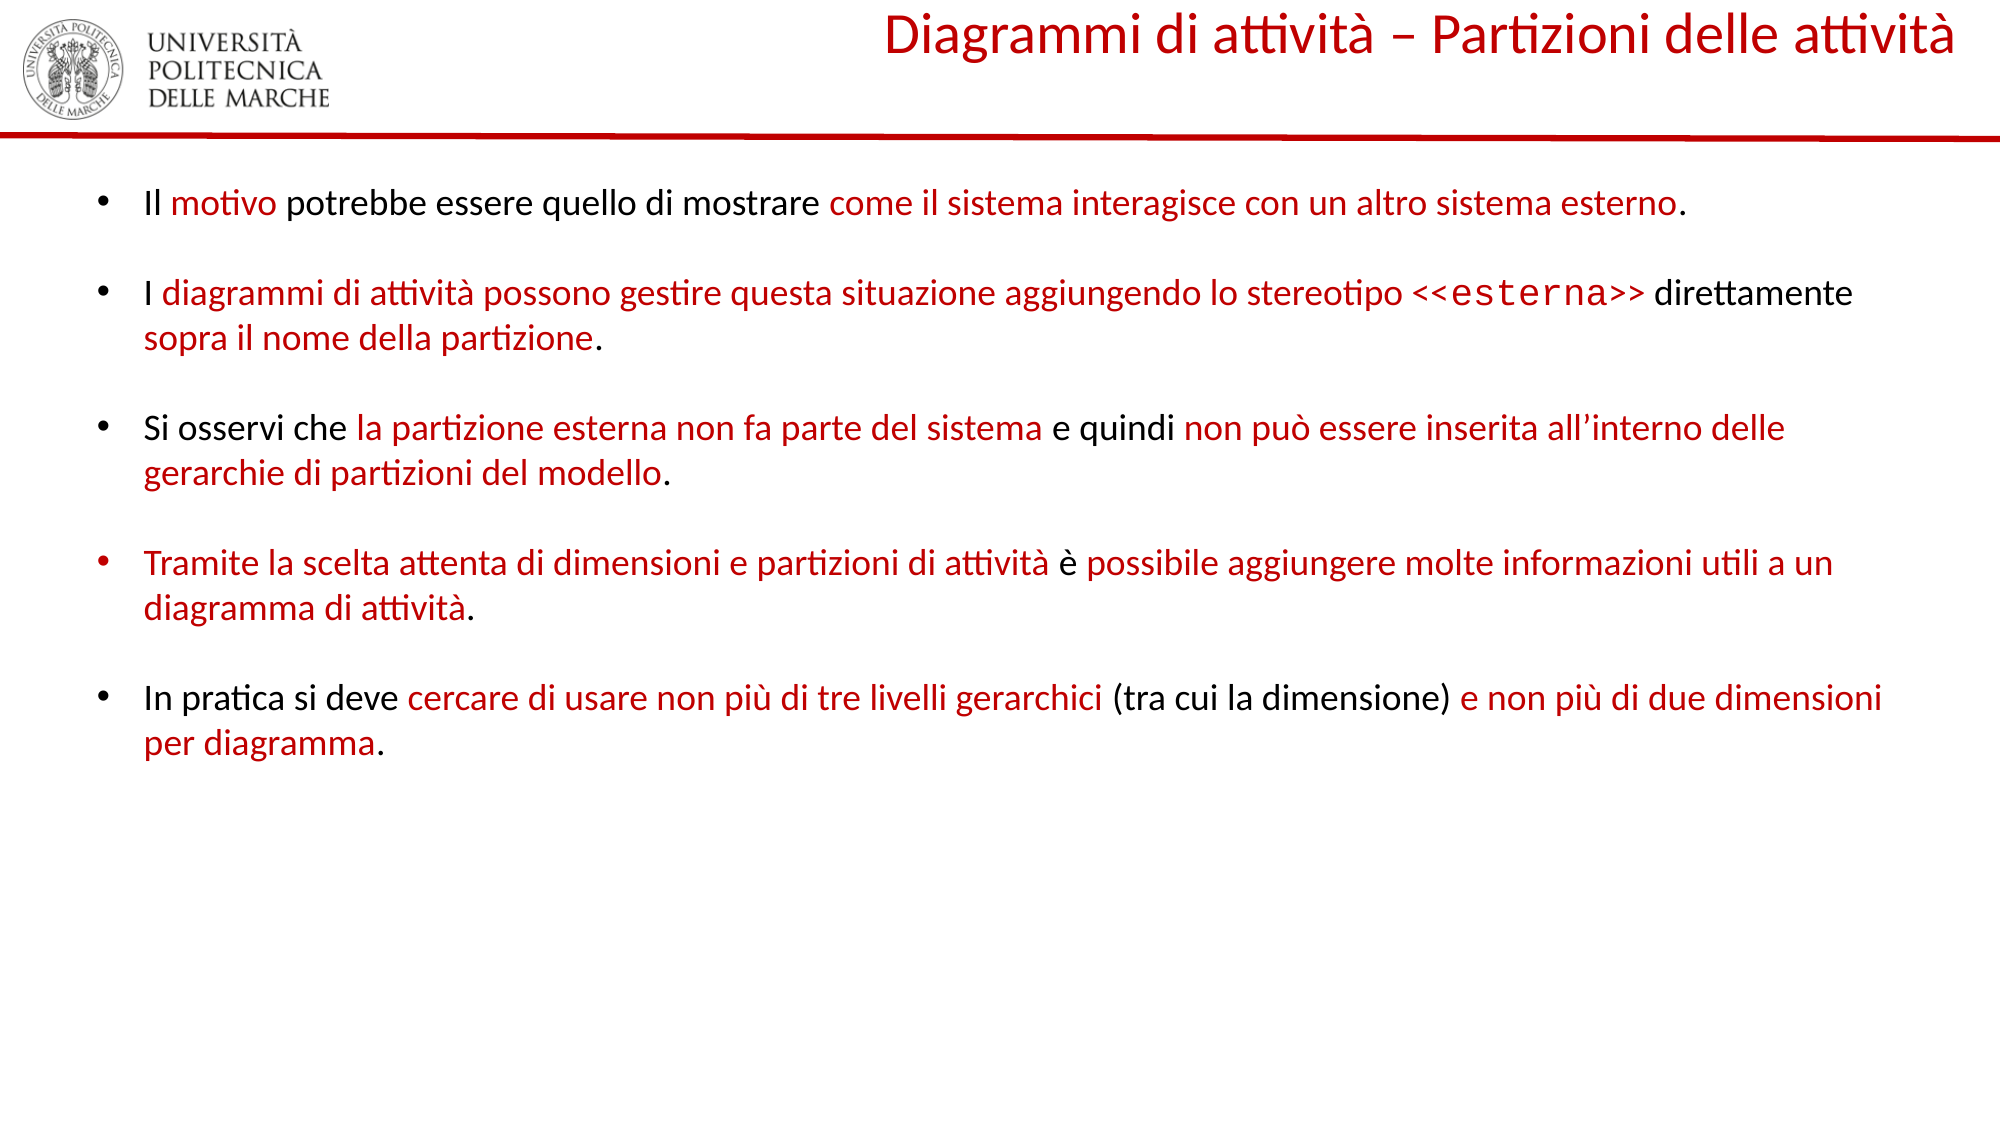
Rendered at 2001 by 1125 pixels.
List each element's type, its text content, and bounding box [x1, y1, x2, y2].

picture [23, 17, 329, 122]
text_box Diagrammi di attività – Partizioni delle attività [869, 0, 1972, 73]
text_box Il motivo potrebbe essere quello di mostrare come il sistema interagisce con un altro sistema esterno. I diagrammi di attività possono gestire questa situazione aggiungendo lo stereotipo <<esterna>> direttamente sopra il nome della partizione. Si osservi che la partizione esterna non fa parte del sistema e quindi non può essere inserita all’interno delle gerarchie di partizioni del modello. Tramite la scelta attenta di dimensioni e partizioni di attività è possibile aggiungere molte informazioni utili a un diagramma di attività. In pratica si deve cercare di usare non più di tre livelli gerarchici (tra cui la dimensione) e non più di due dimensioni per diagramma. [82, 170, 1932, 816]
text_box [0, 135, 2000, 139]
